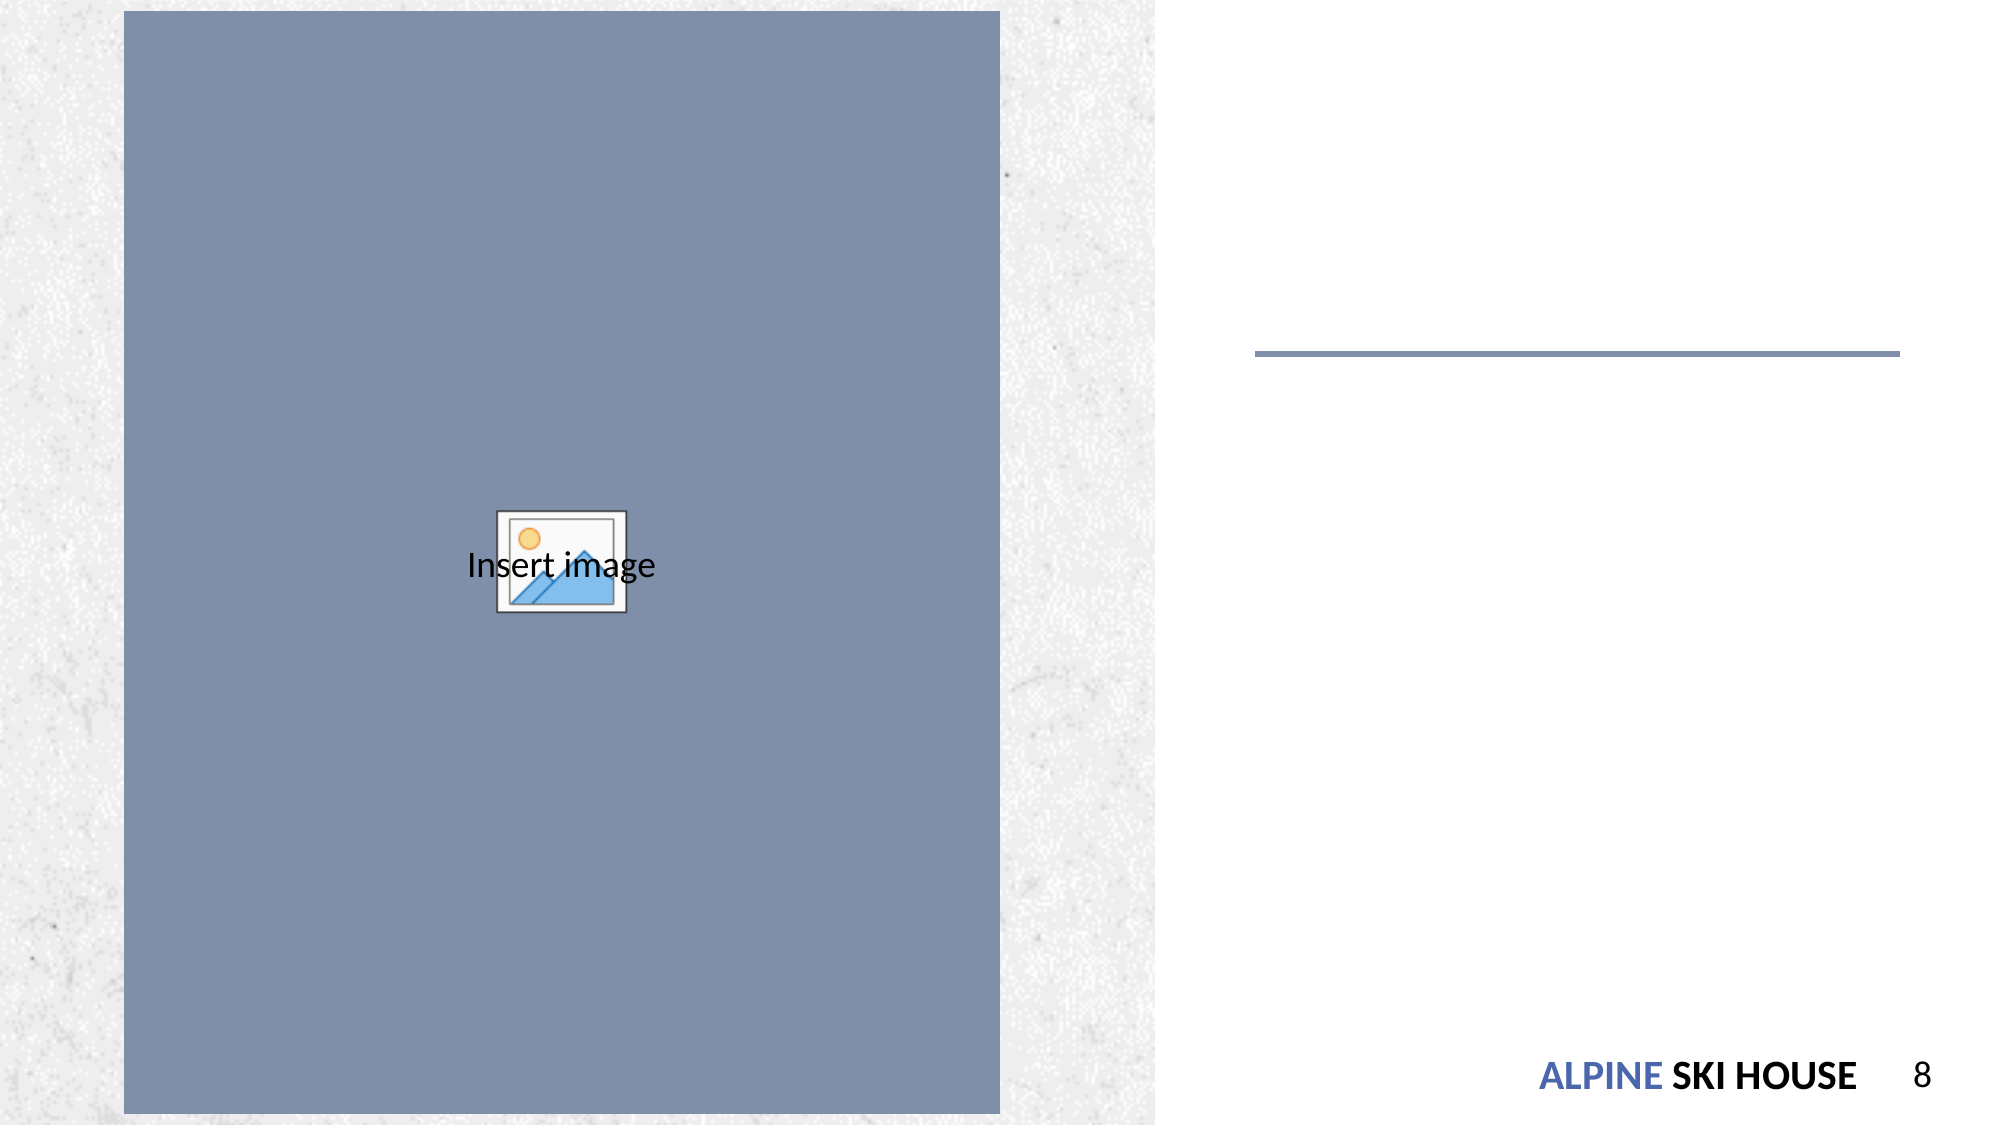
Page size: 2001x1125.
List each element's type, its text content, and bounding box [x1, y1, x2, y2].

picture [0, 0, 1155, 1125]
slide_number 8 [1496, 1042, 1947, 1103]
